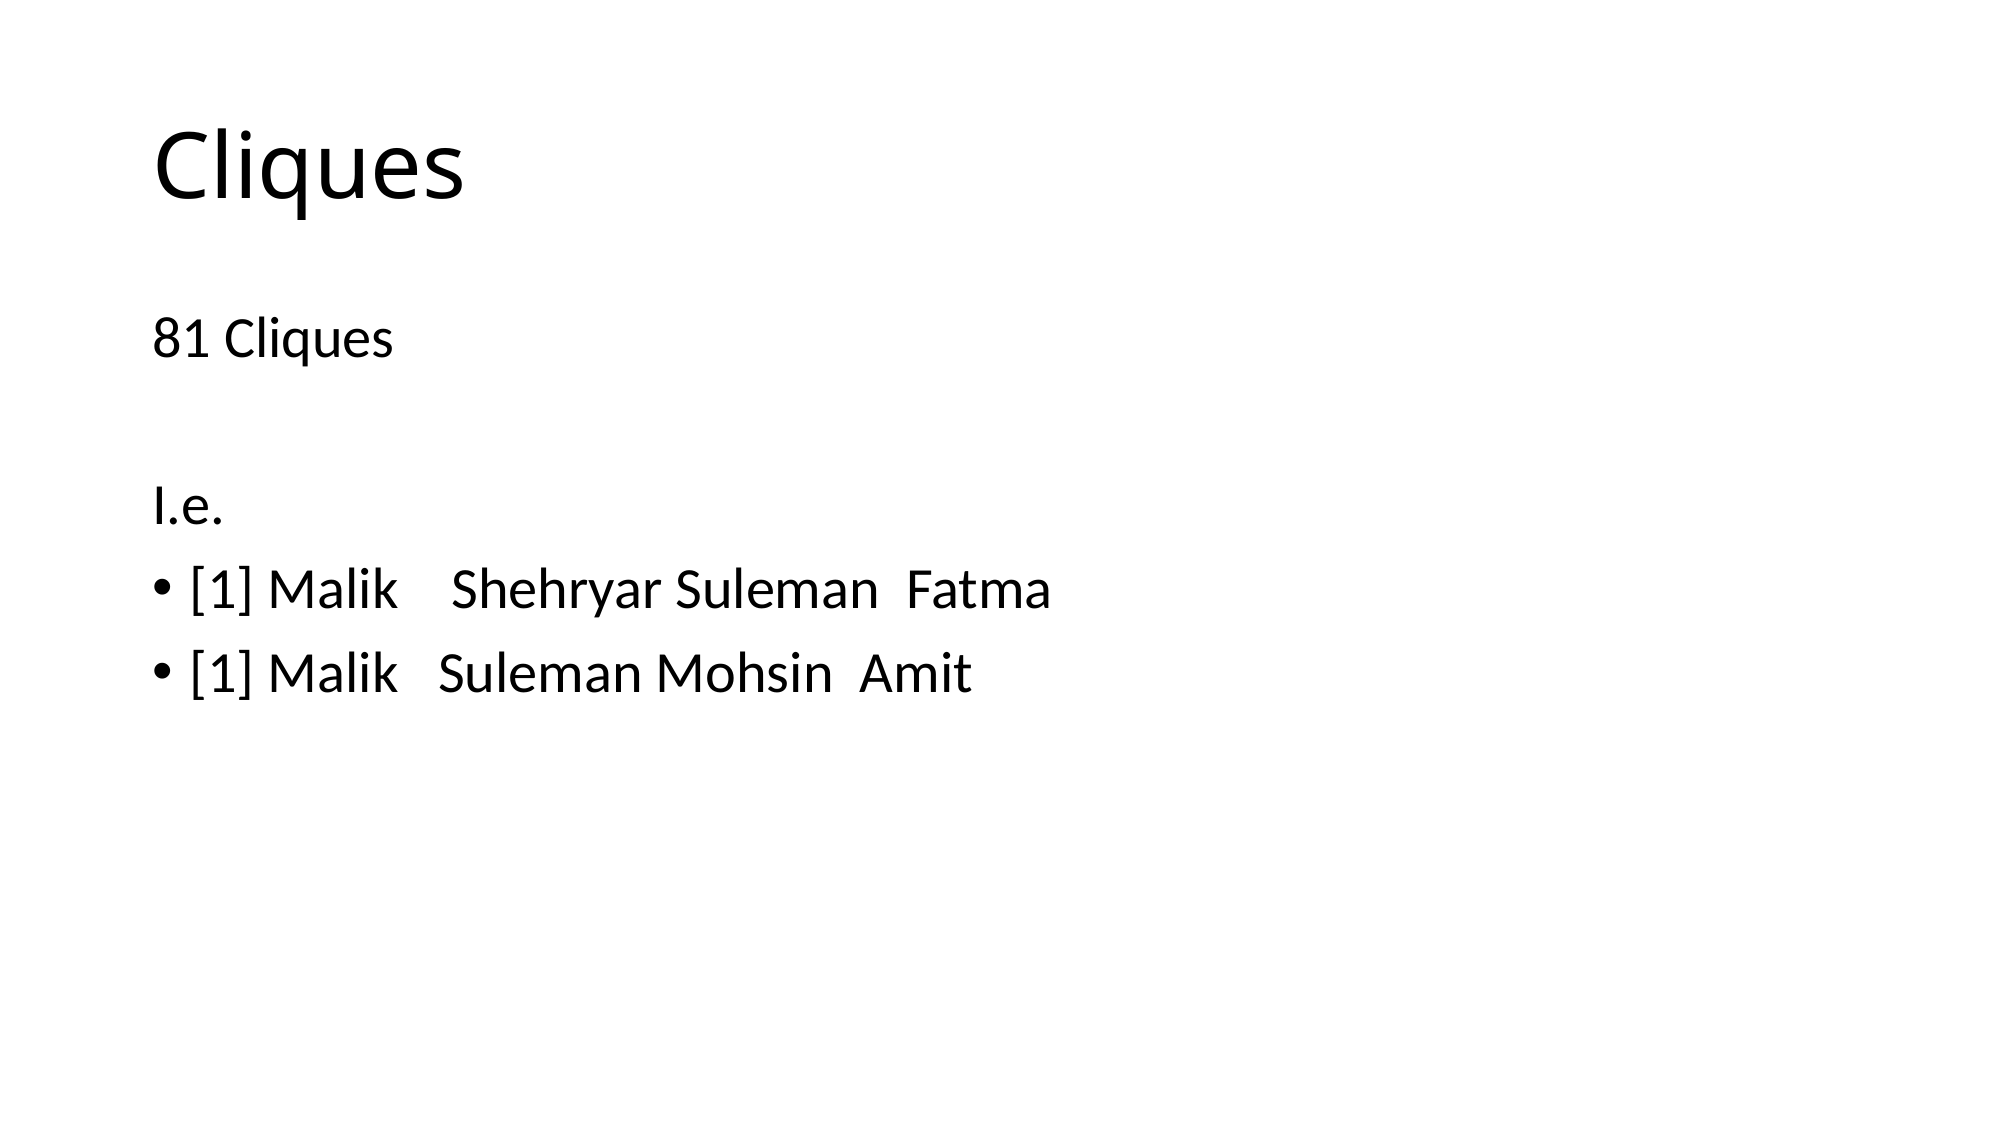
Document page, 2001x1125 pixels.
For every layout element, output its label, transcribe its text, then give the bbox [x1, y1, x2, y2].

title Cliques [137, 59, 1863, 278]
text_box 81 Cliques I.e. [1] Malik Shehryar Suleman Fatma [1] Malik Suleman Mohsin Amit [137, 299, 1863, 1014]
